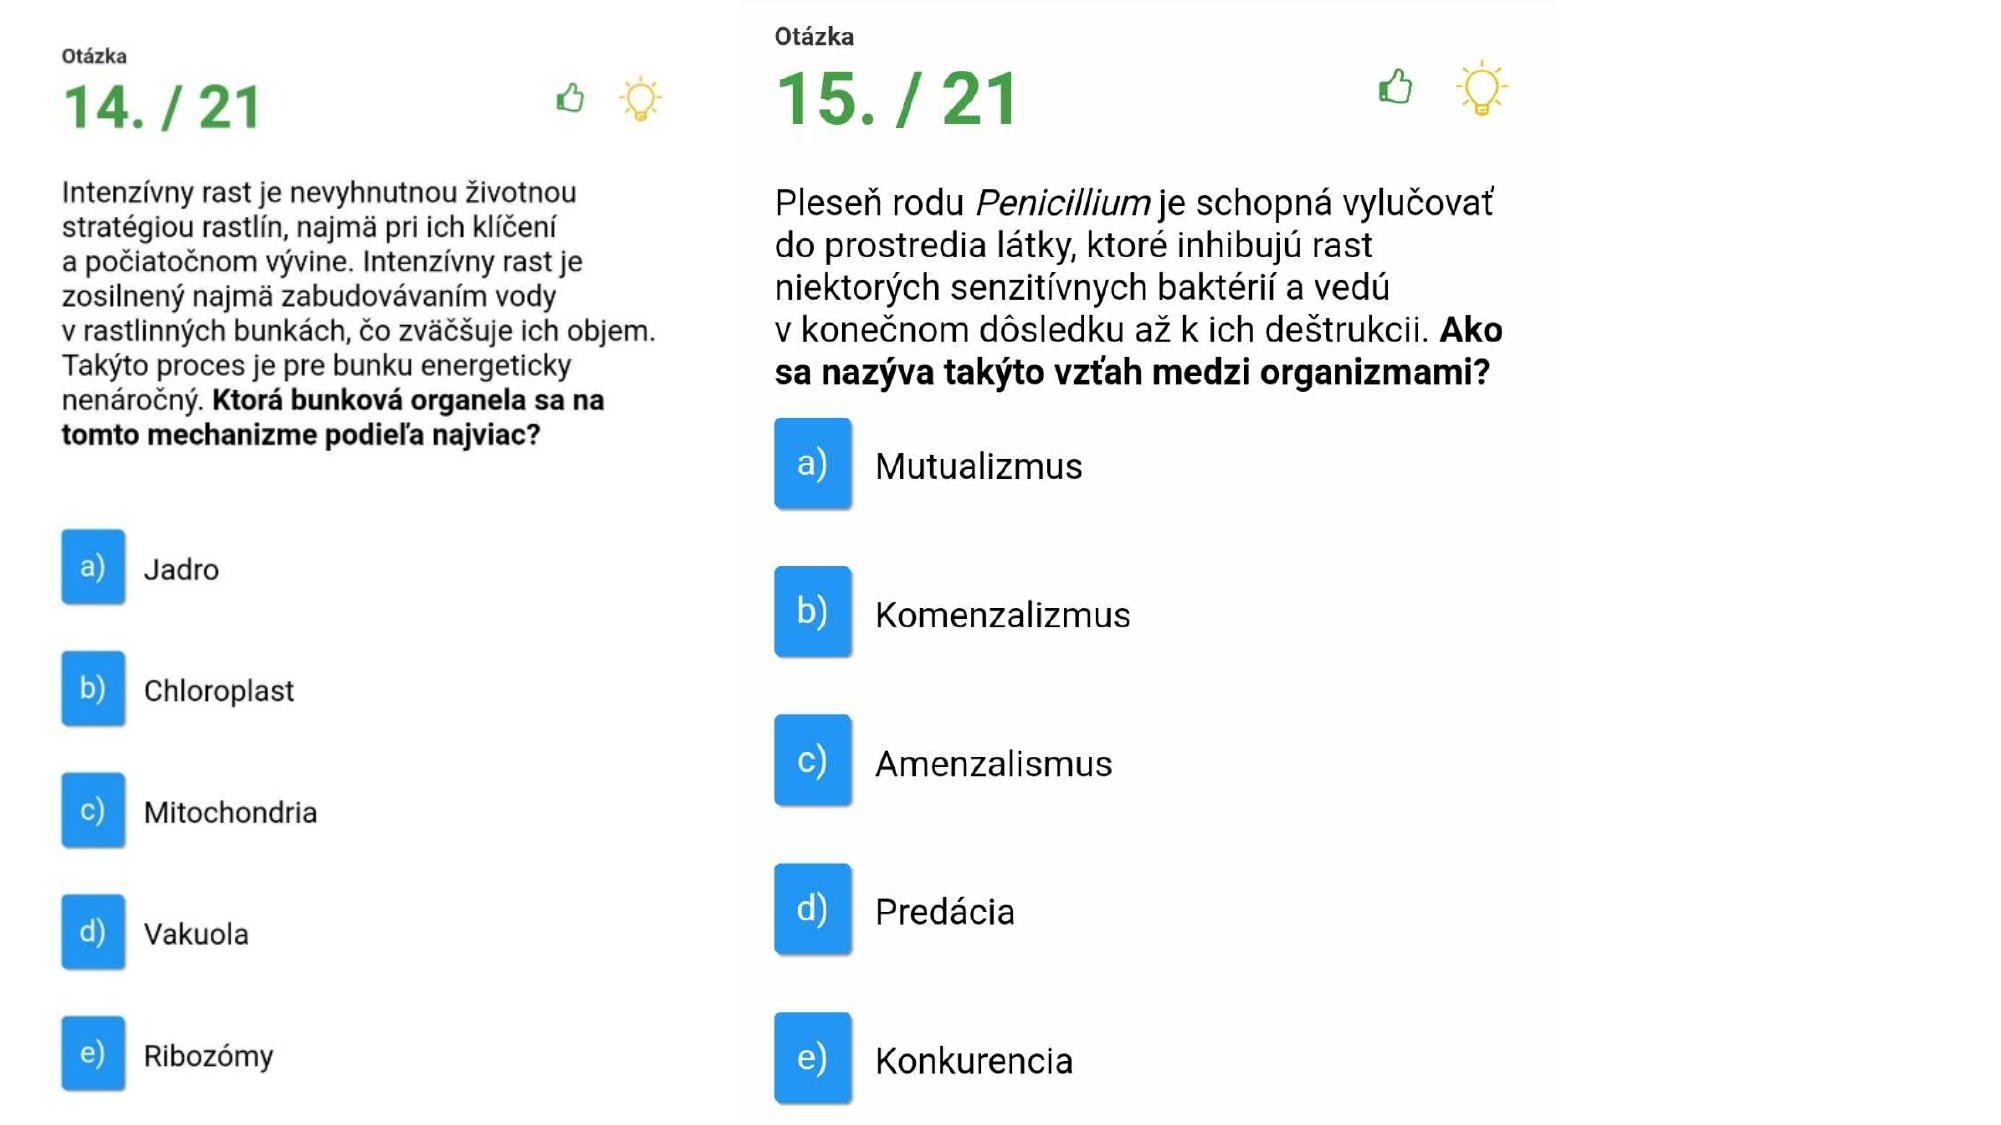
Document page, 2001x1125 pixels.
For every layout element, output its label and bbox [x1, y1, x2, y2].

list [34, 0, 702, 1125]
picture [740, 0, 1556, 1125]
